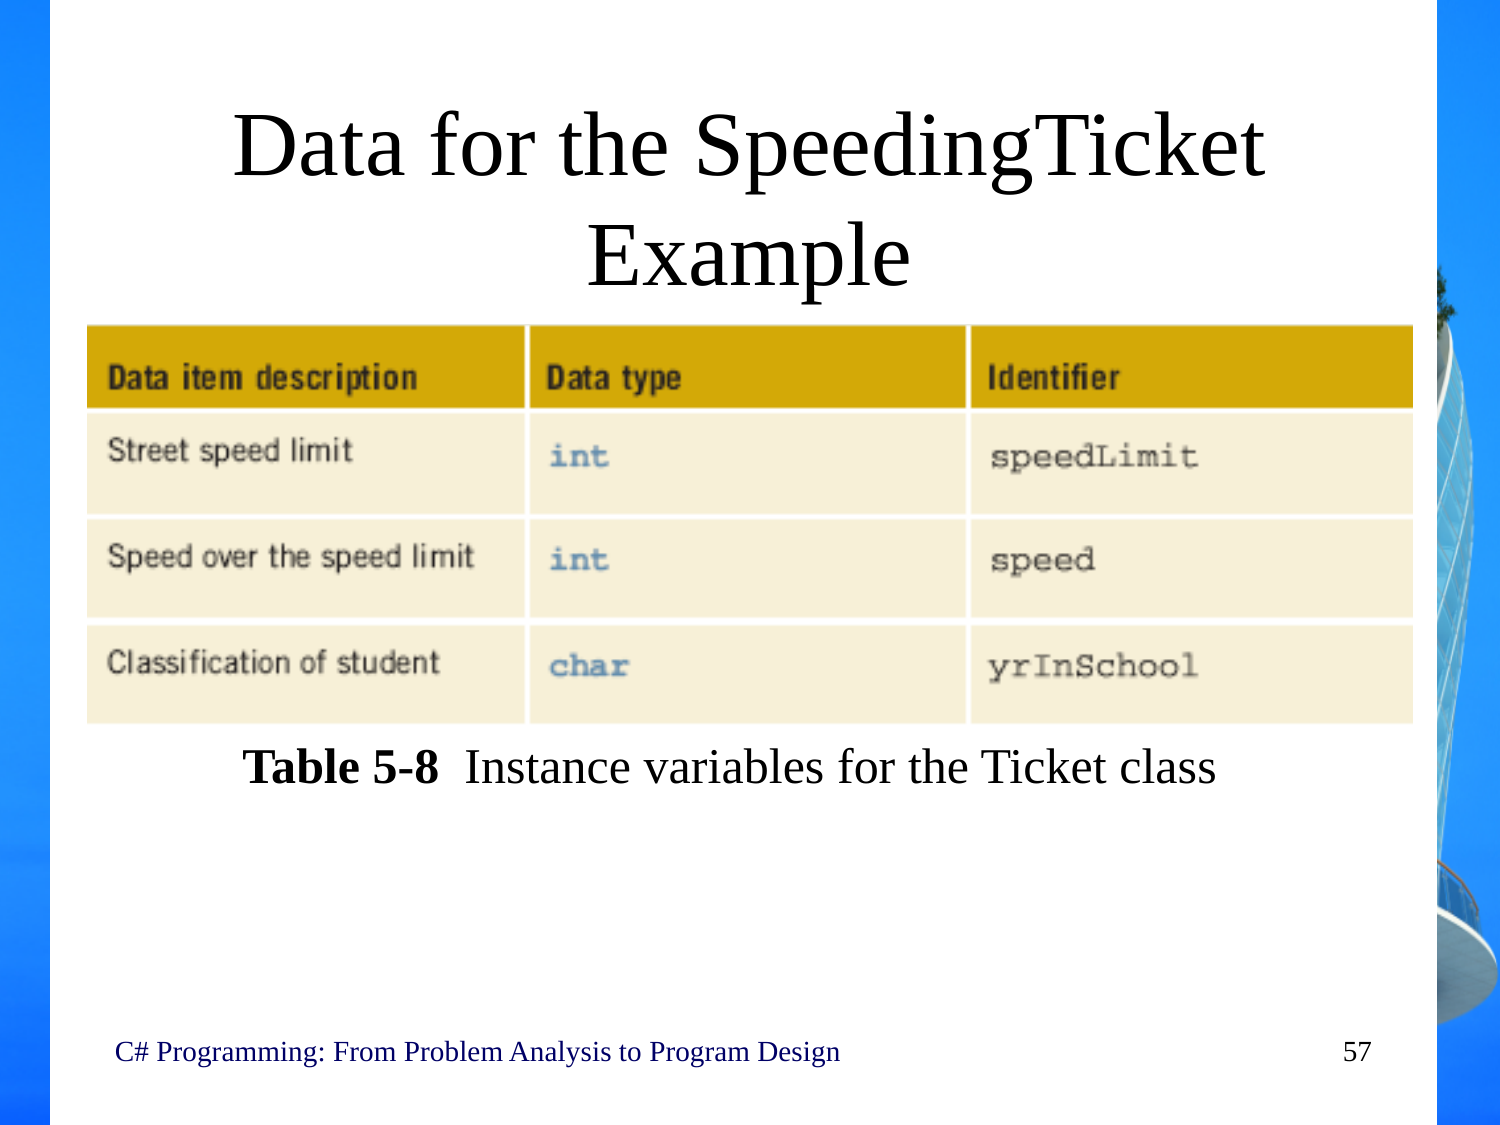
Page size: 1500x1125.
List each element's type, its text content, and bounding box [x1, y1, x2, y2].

title Data for the SpeedingTicket Example [112, 99, 1388, 288]
footer C# Programming: From Problem Analysis to Program Design [99, 1024, 988, 1101]
picture [87, 324, 1413, 727]
text_box Table 5-8 Instance variables for the Ticket class [227, 735, 1233, 801]
picture [0, 0, 50, 1125]
picture [1437, 0, 1500, 1125]
slide_number 57 [1074, 1024, 1388, 1101]
